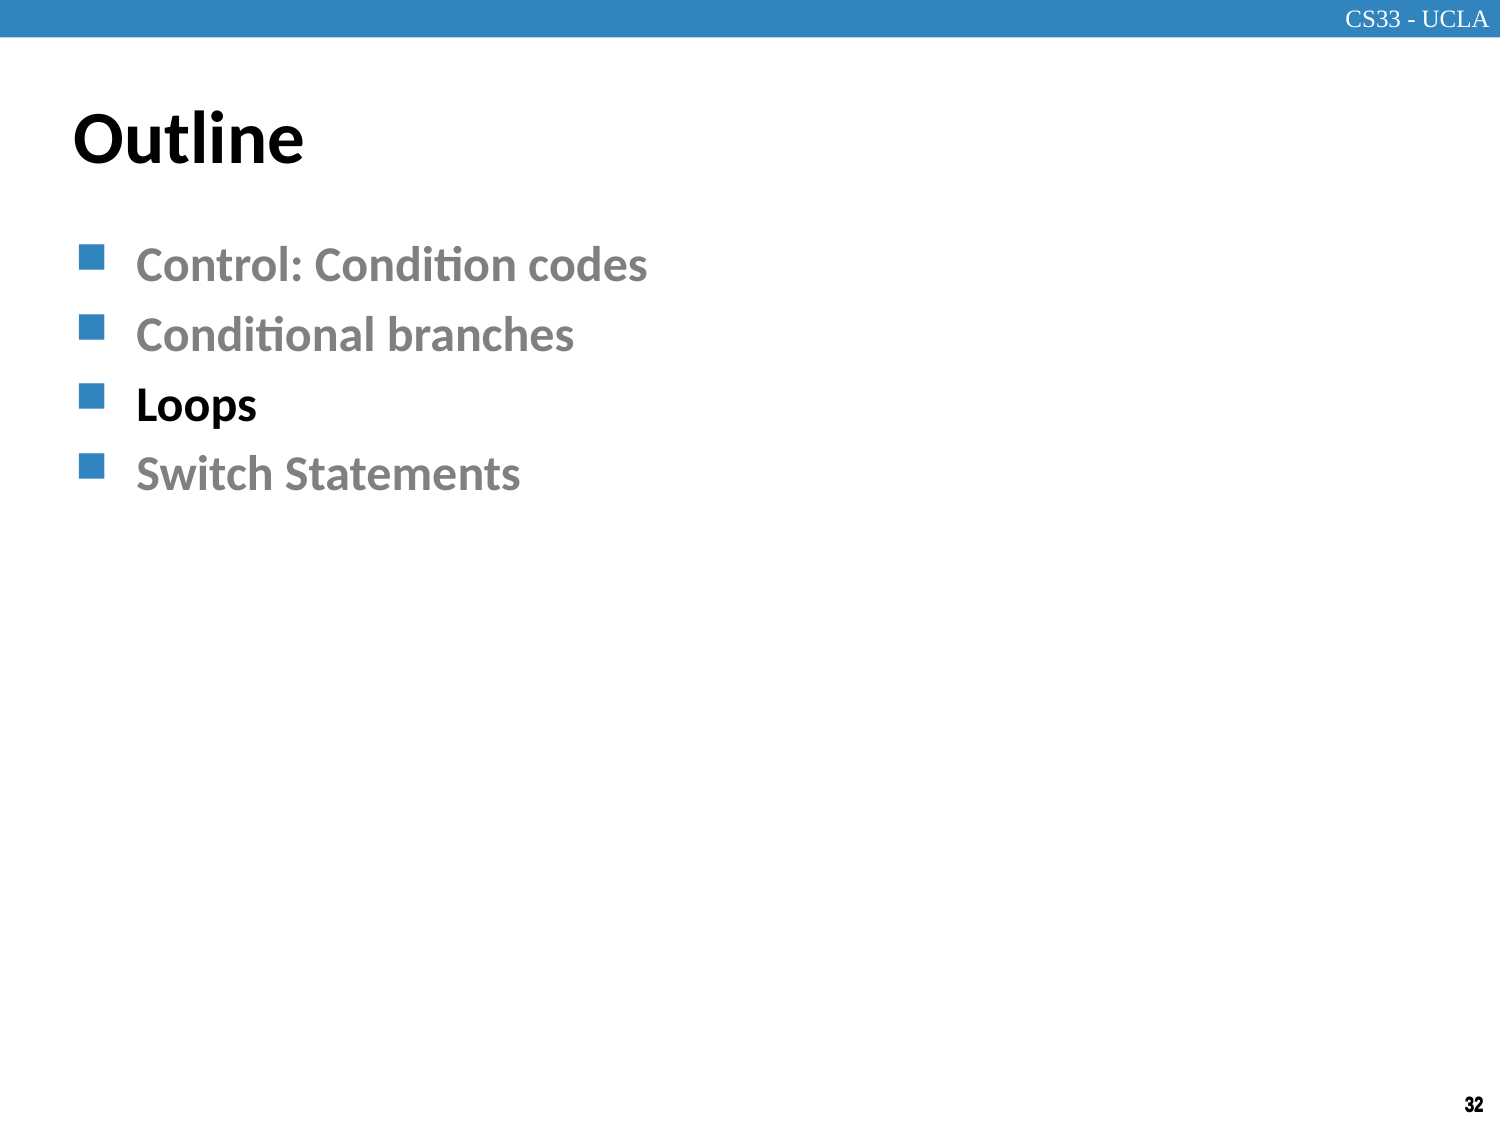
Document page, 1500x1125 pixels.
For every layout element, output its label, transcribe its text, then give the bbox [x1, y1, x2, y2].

title Outline [58, 71, 1305, 197]
list Control: Condition codes Conditional branches Loops Switch Statements [64, 223, 1361, 1040]
